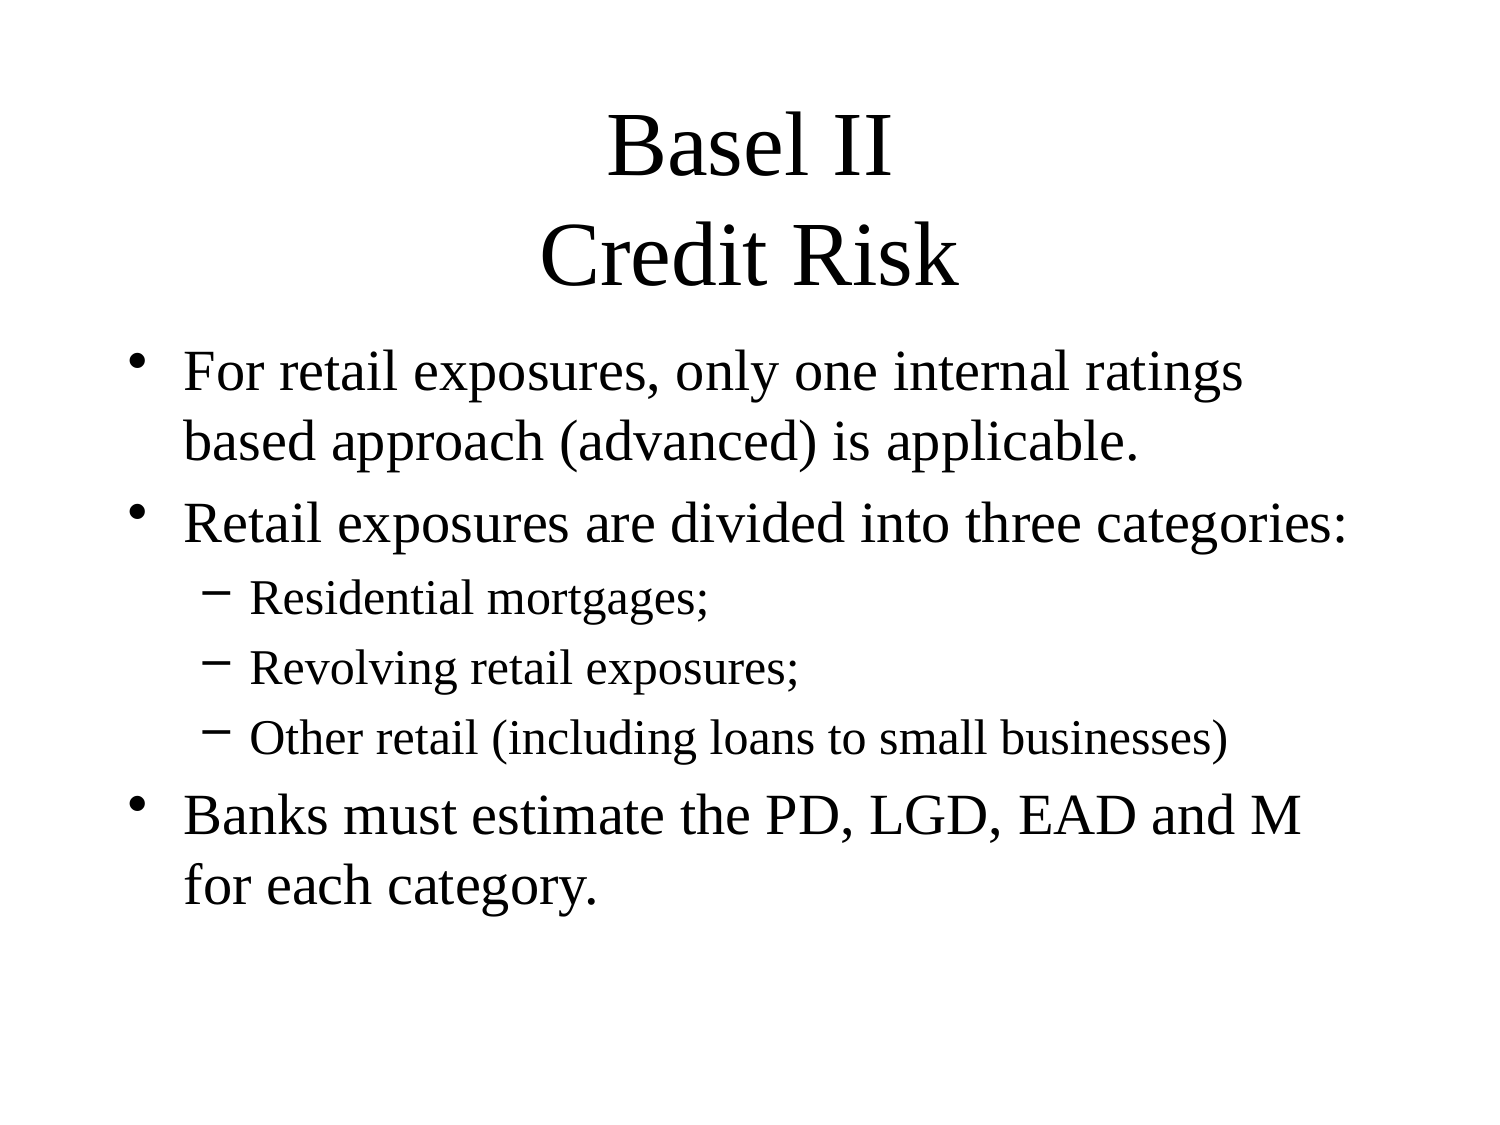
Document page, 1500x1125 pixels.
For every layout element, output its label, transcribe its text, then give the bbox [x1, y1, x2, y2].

title Basel II Credit Risk [112, 99, 1388, 288]
list For retail exposures, only one internal ratings based approach (advanced) is applicable. Retail exposures are divided into three categories: Residential mortgages; Revolving retail exposures; Other retail (including loans to small businesses) Banks must estimate the PD, LGD, EAD and M for each category. [112, 324, 1388, 1001]
